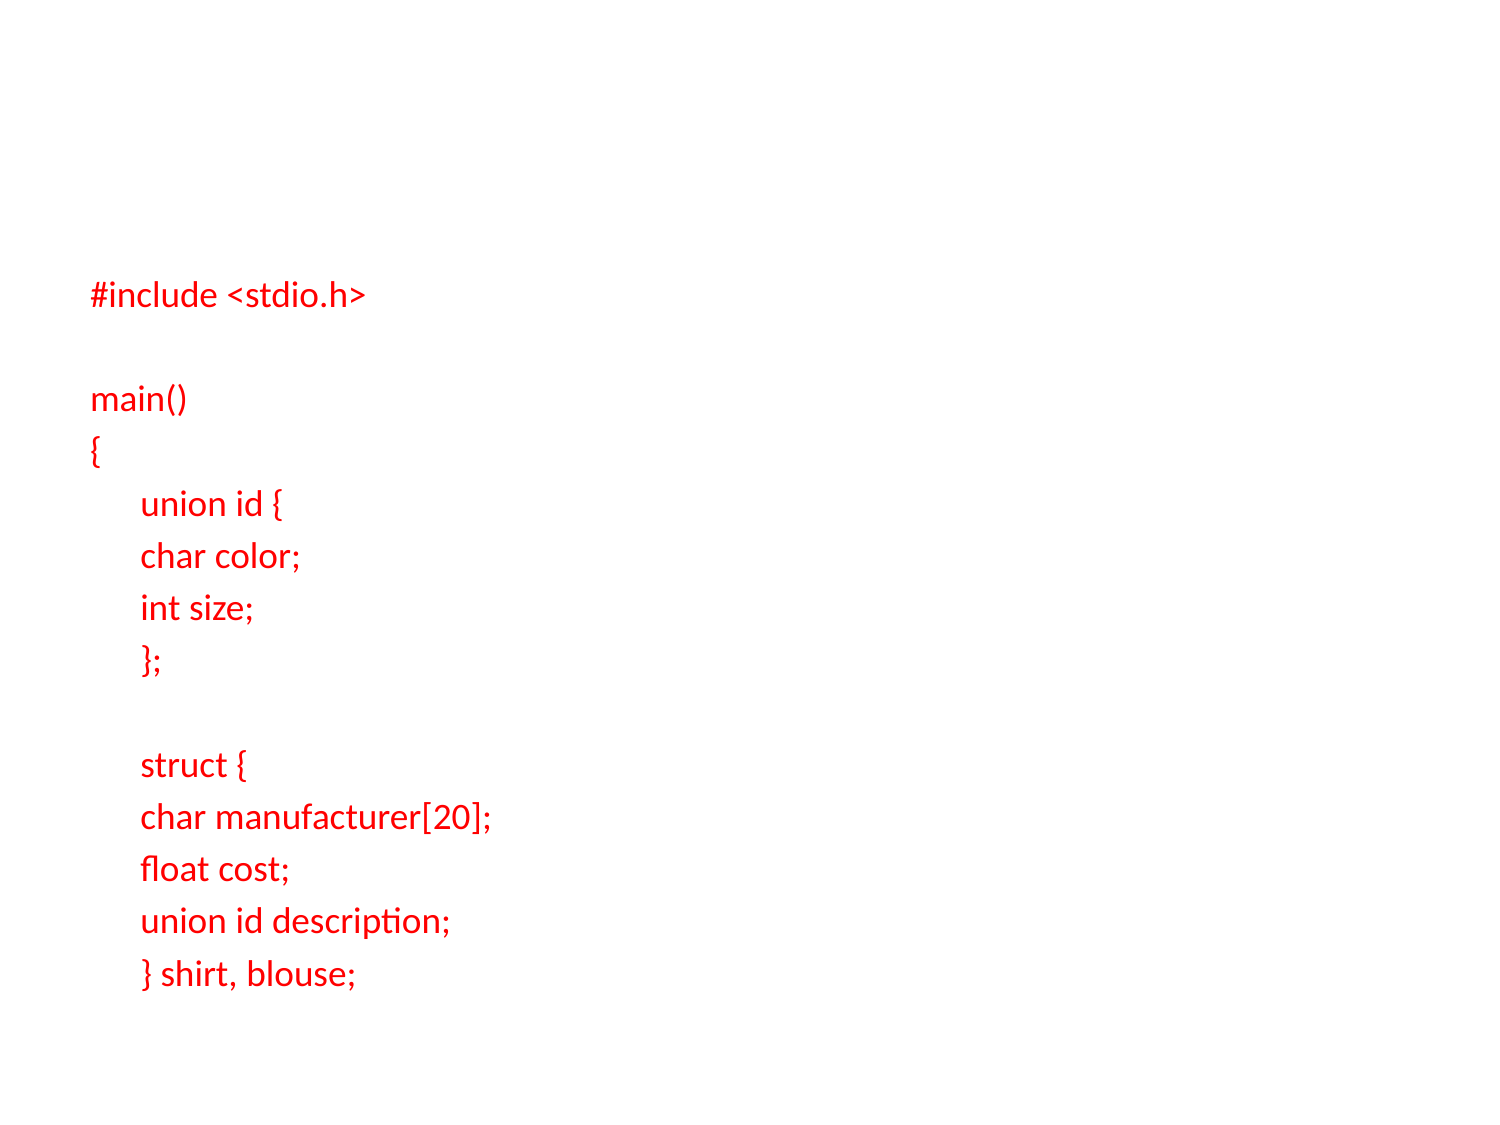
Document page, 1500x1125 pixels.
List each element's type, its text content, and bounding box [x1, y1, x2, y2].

list #include <stdio.h> main() { union id { char color; int size; }; struct { char manufacturer[20]; float cost; union id description; } shirt, blouse; [75, 262, 1425, 1005]
